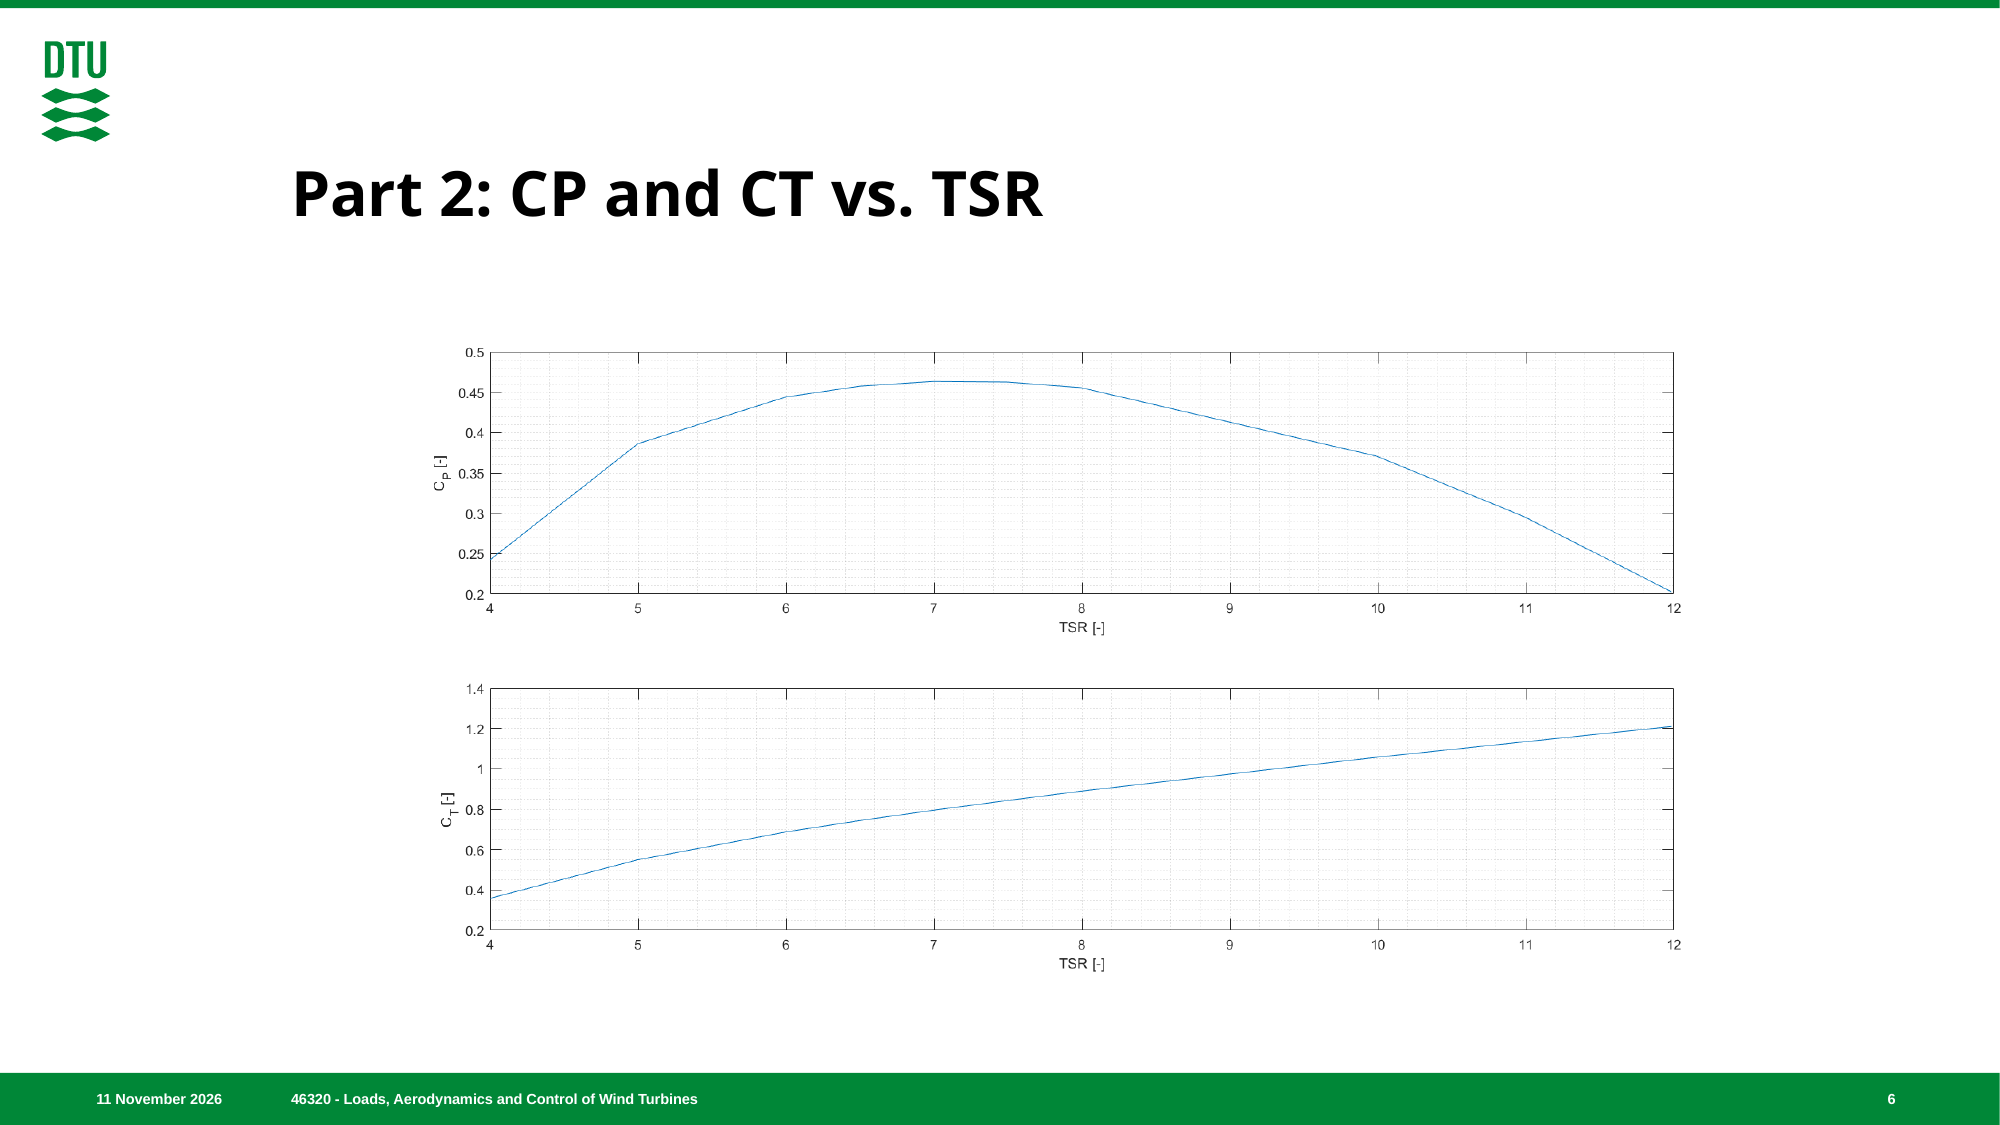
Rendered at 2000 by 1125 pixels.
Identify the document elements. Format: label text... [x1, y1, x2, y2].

title Part 2: CP and CT vs. TSR [291, 69, 1819, 230]
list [290, 297, 1819, 1008]
slide_number 6 [1887, 1073, 1959, 1125]
